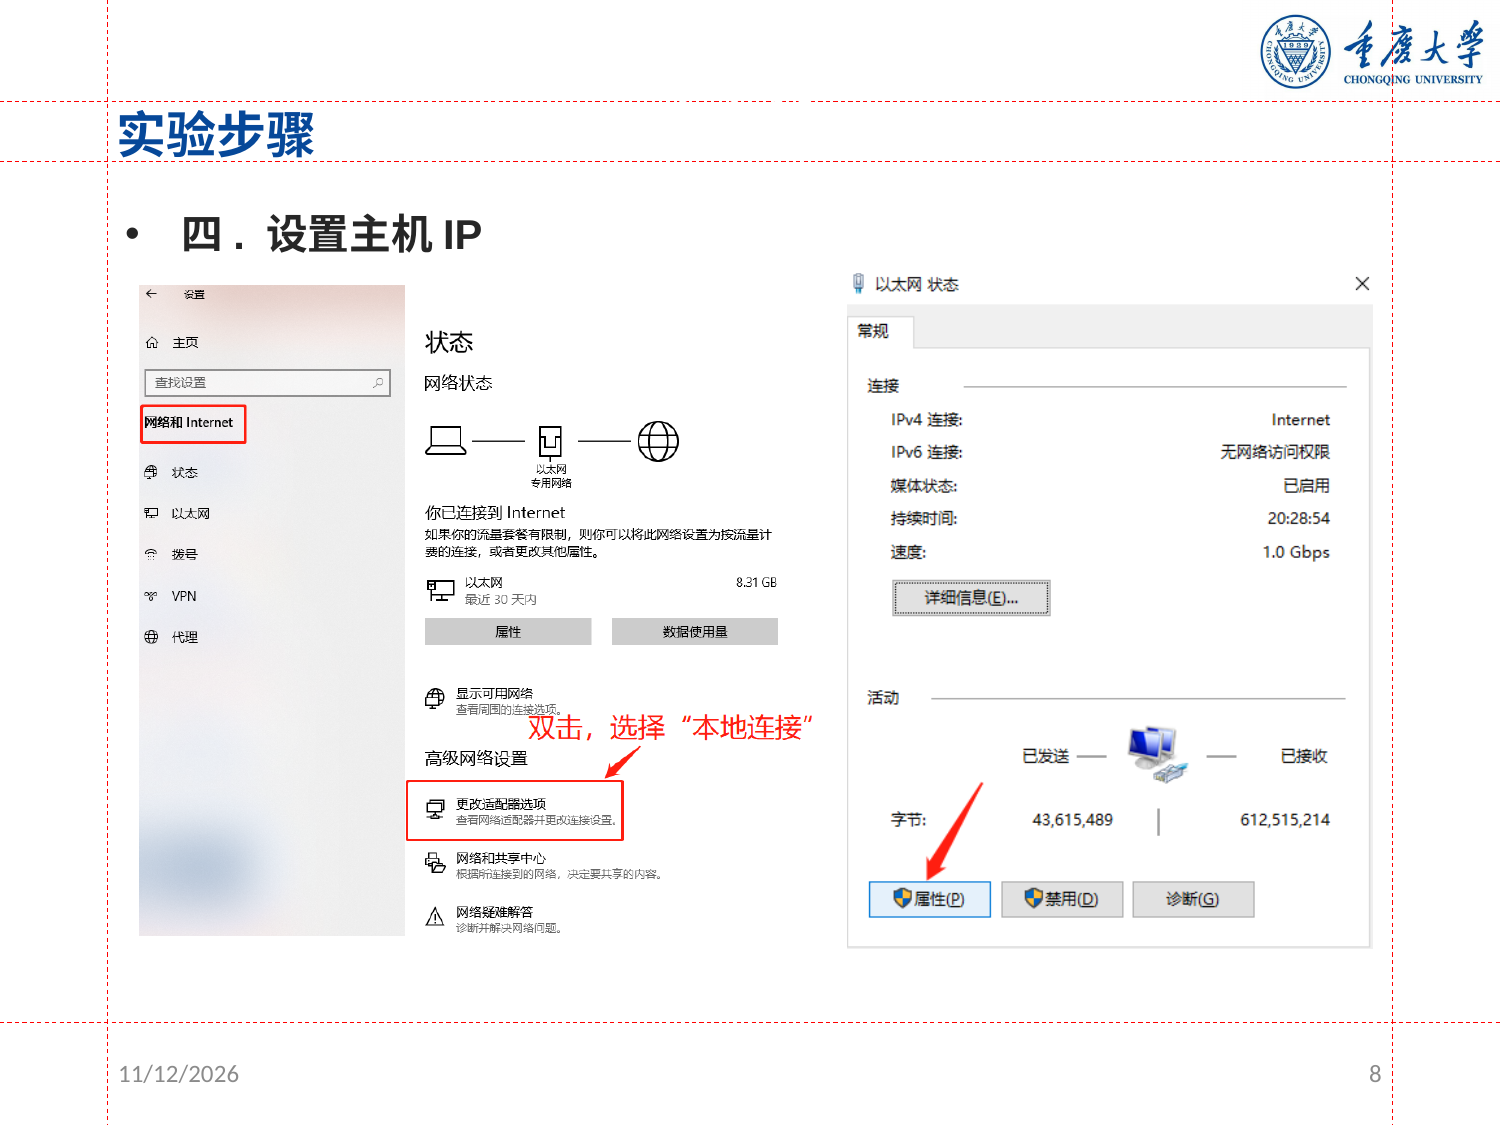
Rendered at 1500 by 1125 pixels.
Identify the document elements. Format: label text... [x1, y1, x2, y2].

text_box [107, 162, 1393, 1022]
picture [1393, 0, 1500, 101]
text_box 实验步骤 [101, 102, 107, 161]
picture [139, 285, 835, 936]
picture [847, 272, 1373, 949]
slide_number 8 [1393, 1042, 1397, 1103]
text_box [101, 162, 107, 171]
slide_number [103, 1042, 107, 1103]
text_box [107, 102, 1393, 161]
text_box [107, 1023, 1393, 1125]
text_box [107, 0, 1393, 101]
